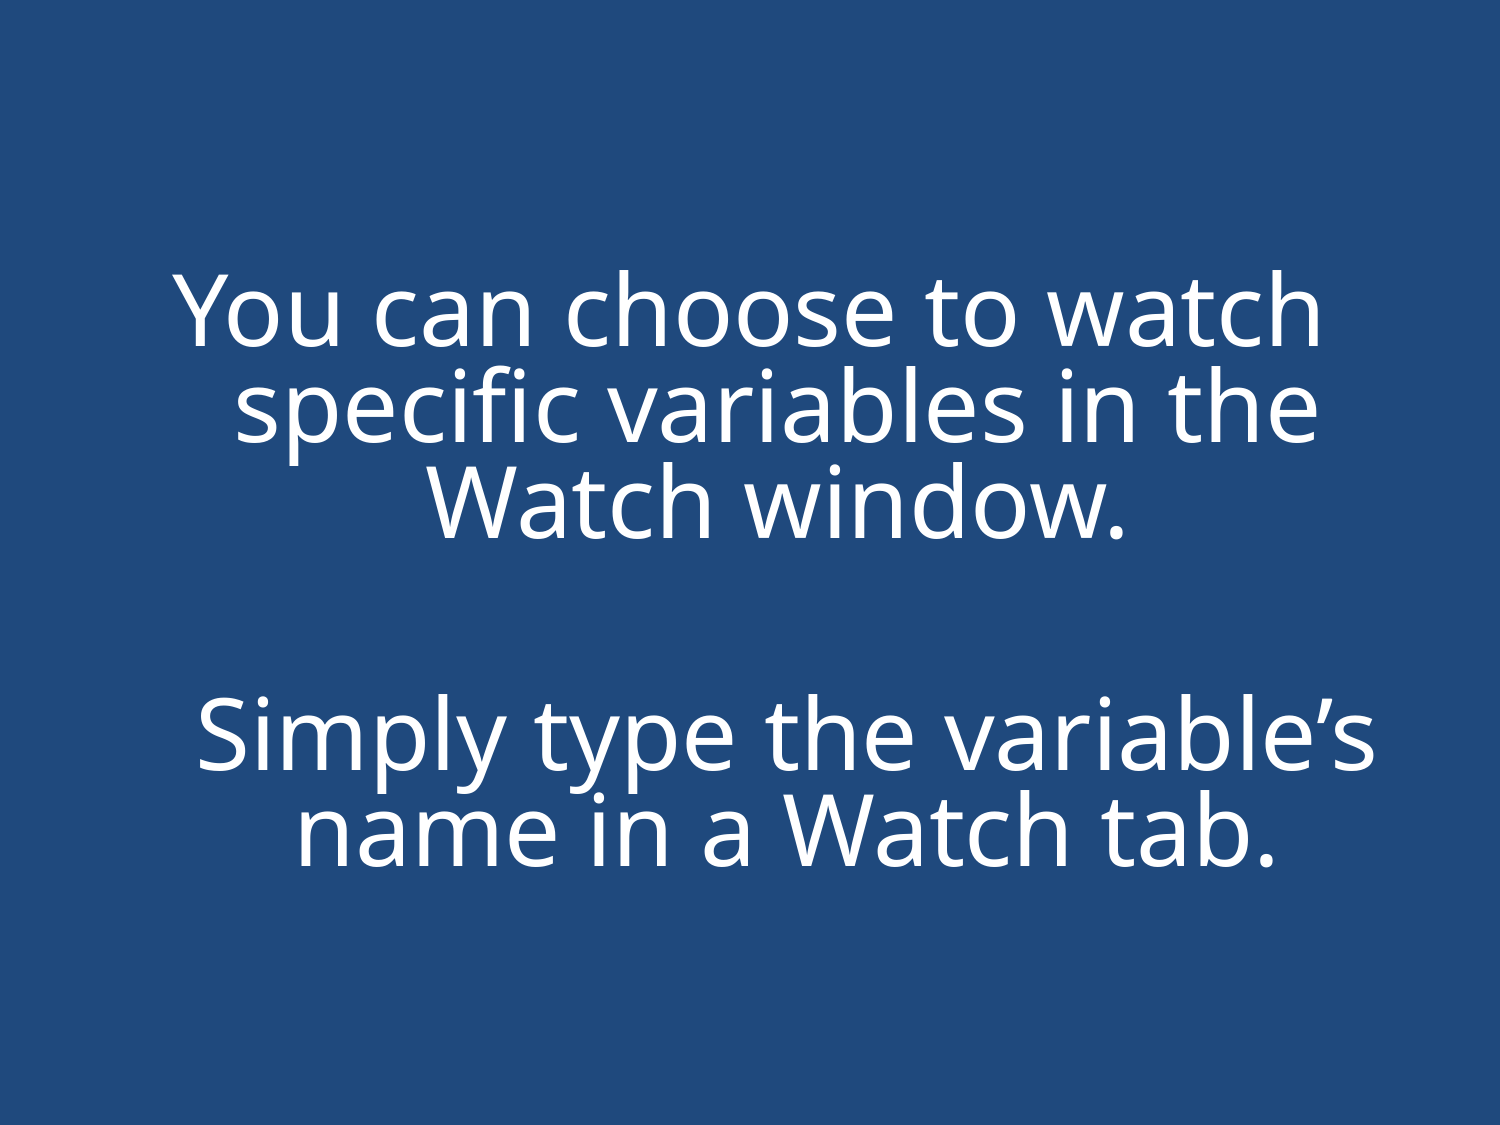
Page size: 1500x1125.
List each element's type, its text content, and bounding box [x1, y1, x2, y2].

list You can choose to watch specific variables in the Watch window. Simply type the variable’s name in a Watch tab. [75, 262, 1425, 1005]
